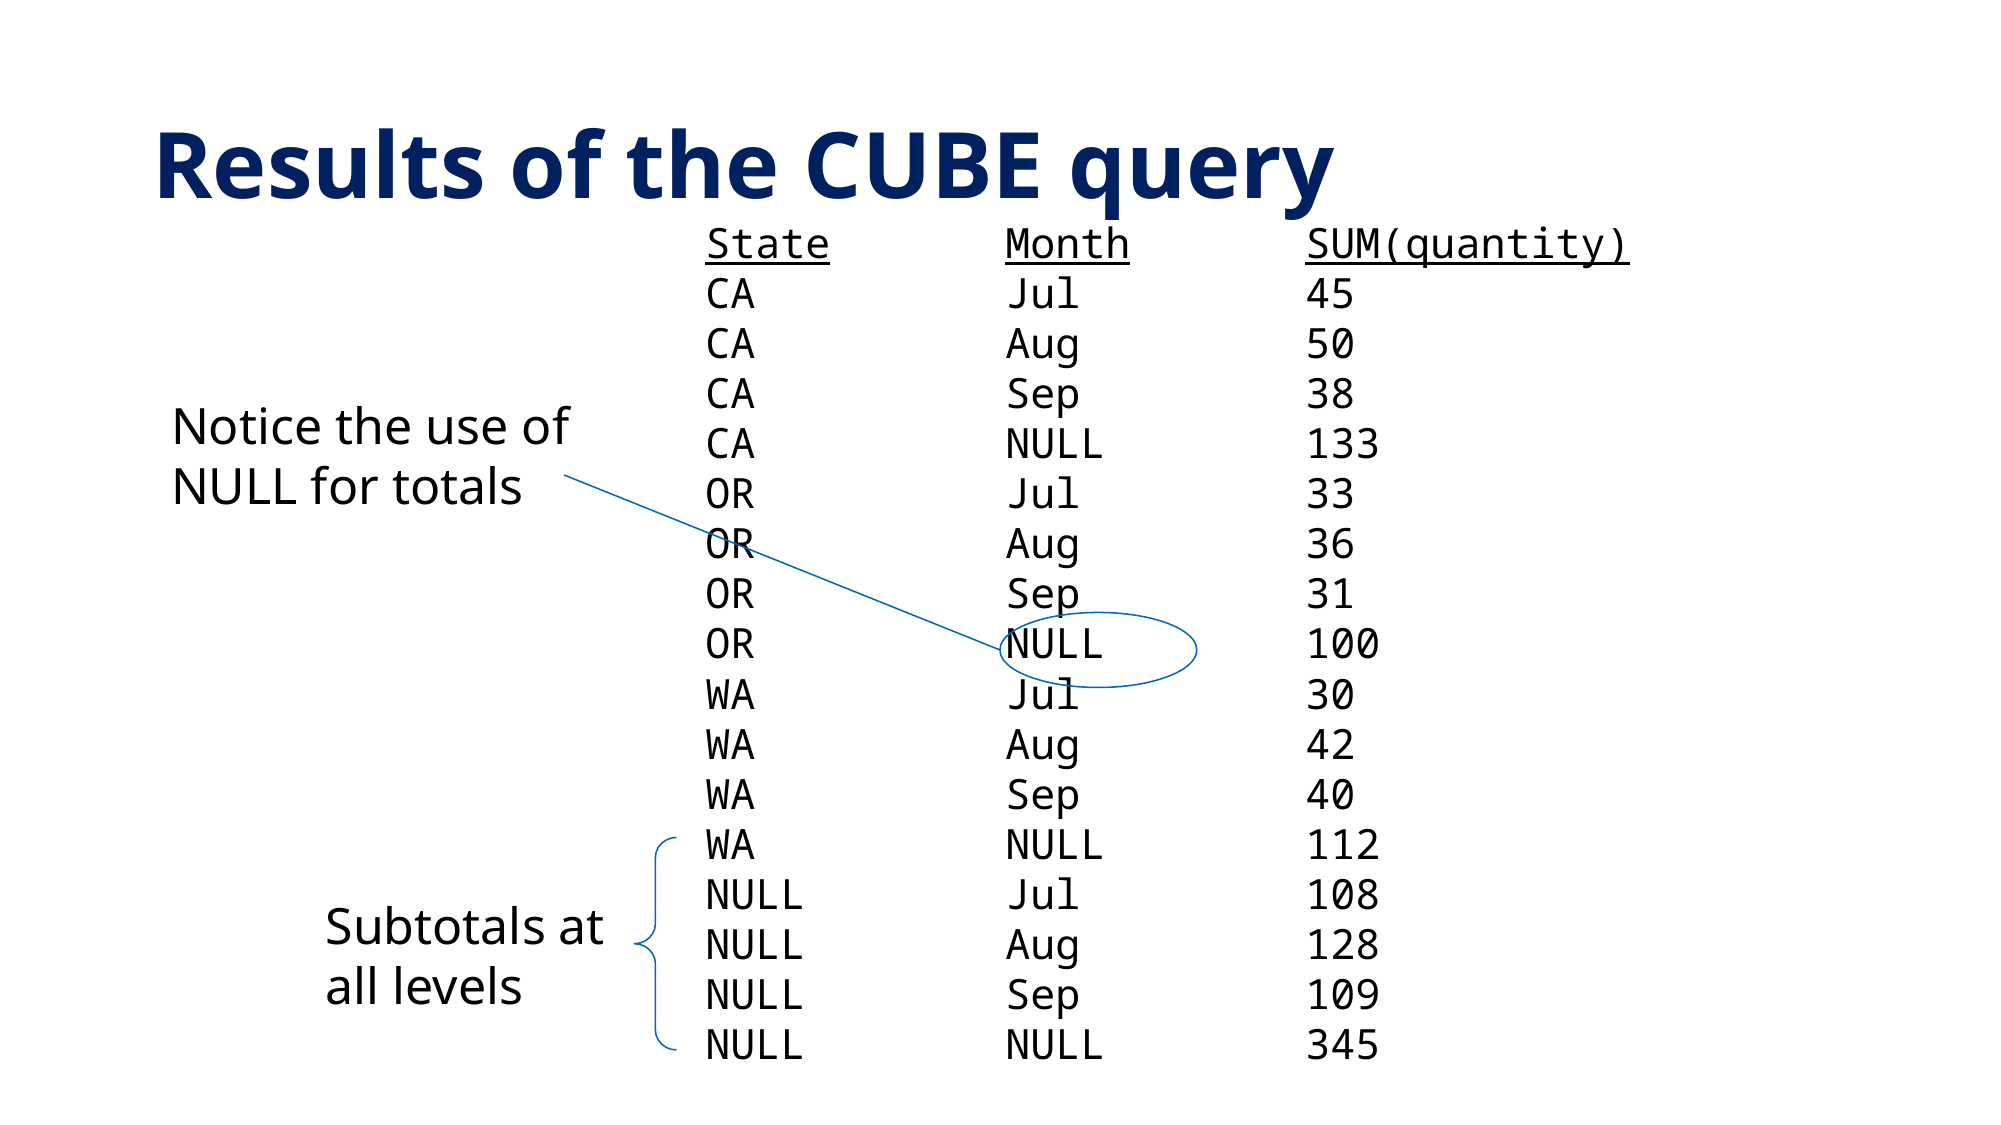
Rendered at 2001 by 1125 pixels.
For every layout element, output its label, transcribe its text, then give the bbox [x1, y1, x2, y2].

text_box State Month SUM(quantity) CA Jul 45 CA Aug 50 CA Sep 38 CA NULL 133 OR Jul 33 OR Aug 36 OR Sep 31 OR NULL 100 WA Jul 30 WA Aug 42 WA Sep 40 WA NULL 112 NULL Jul 108 NULL Aug 128 NULL Sep 109 NULL NULL 345 [690, 209, 1766, 1125]
text_box Subtotals at all levels [310, 887, 655, 1023]
title Results of the CUBE query [137, 59, 1863, 278]
text_box Notice the use of NULL for totals [156, 387, 663, 523]
text_box [634, 837, 677, 1050]
text_box [999, 612, 1197, 688]
